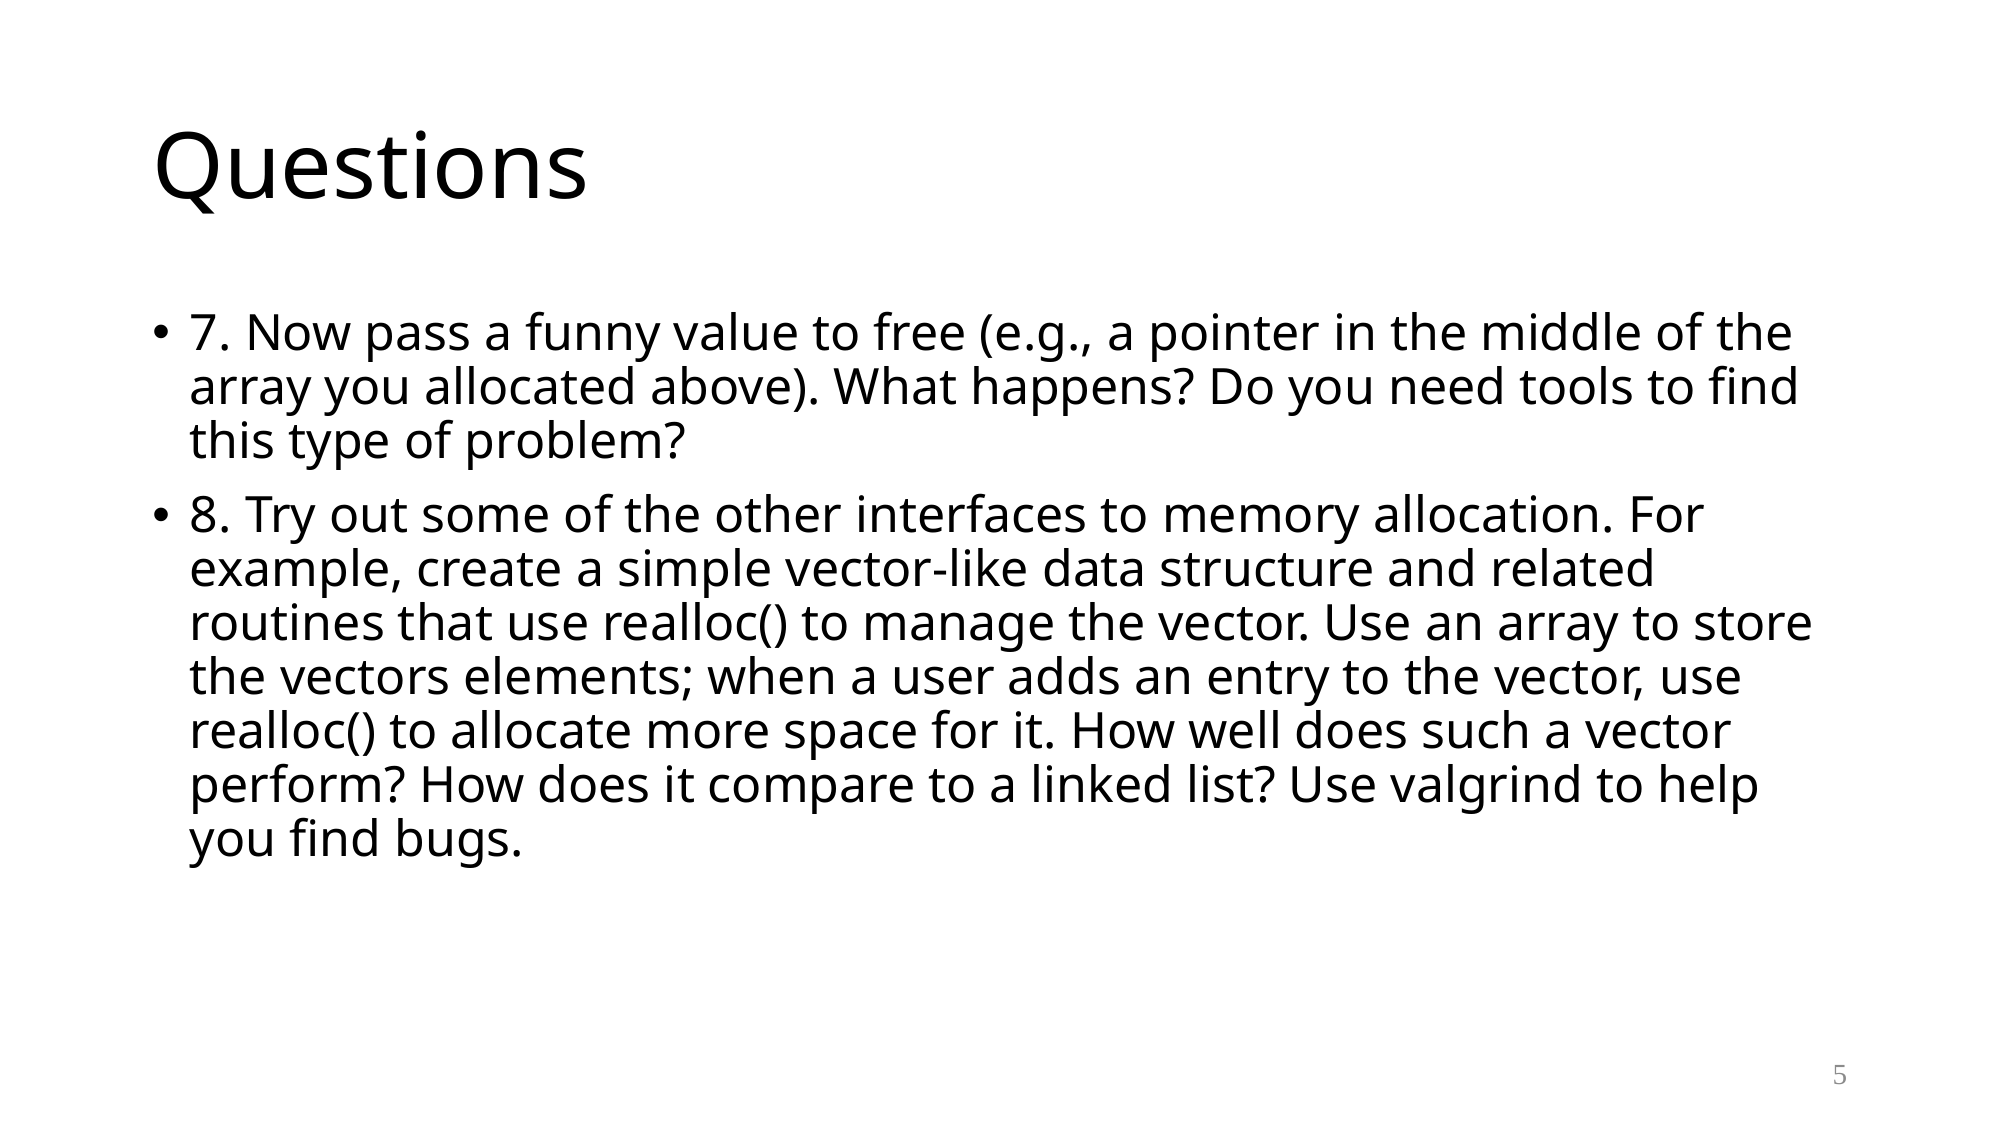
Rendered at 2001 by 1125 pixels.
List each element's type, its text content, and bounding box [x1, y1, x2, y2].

slide_number 5 [1412, 1042, 1863, 1103]
list 7. Now pass a funny value to free (e.g., a pointer in the middle of the array you allocated above). What happens? Do you need tools to find this type of problem? 8. Try out some of the other interfaces to memory allocation. For example, create a simple vector-like data structure and related routines that use realloc() to manage the vector. Use an array to store the vectors elements; when a user adds an entry to the vector, use realloc() to allocate more space for it. How well does such a vector perform? How does it compare to a linked list? Use valgrind to help you find bugs. [137, 299, 1863, 1014]
title Questions [137, 59, 1863, 278]
